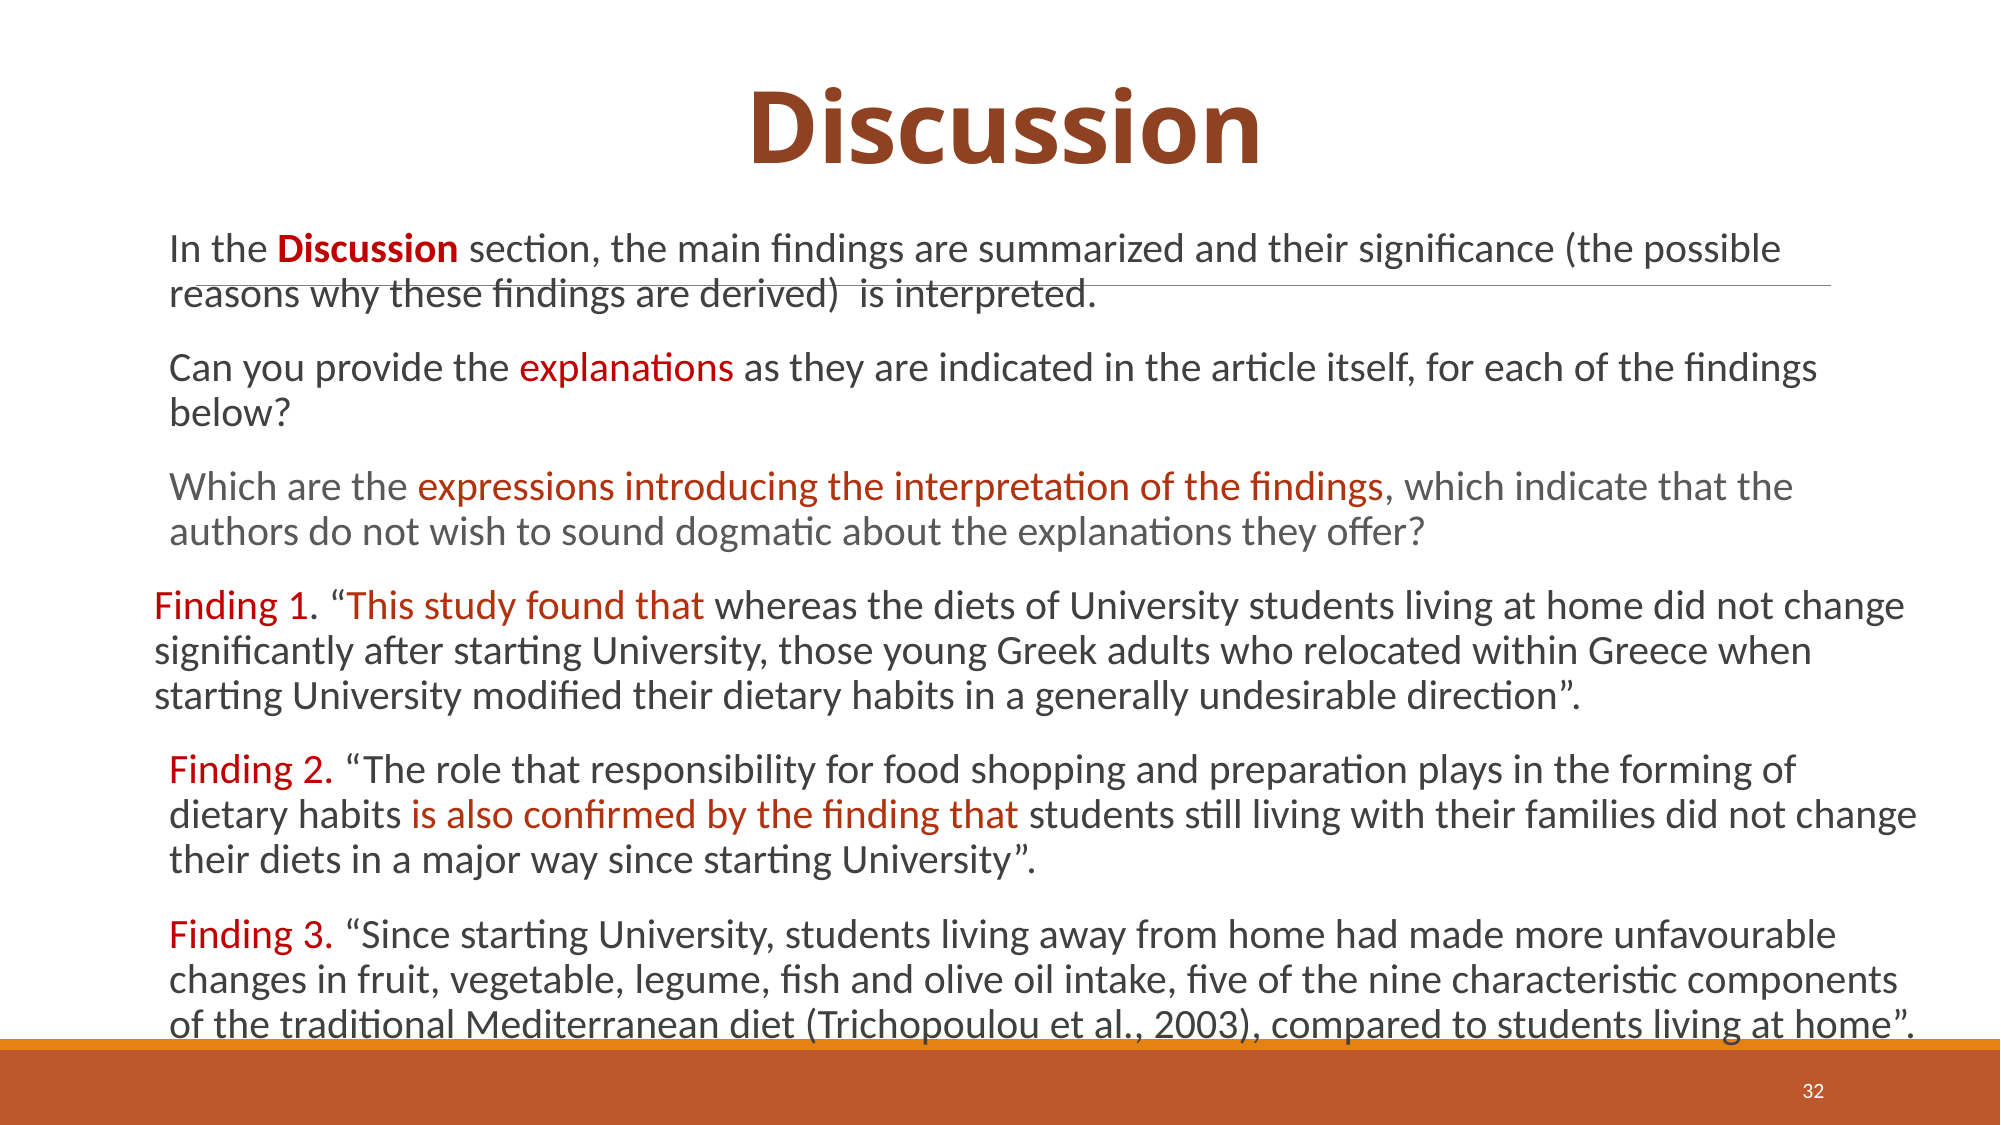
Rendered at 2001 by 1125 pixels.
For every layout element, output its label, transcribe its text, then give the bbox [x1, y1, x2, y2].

title Discussion [180, 47, 1830, 192]
slide_number 32 [1624, 1059, 1840, 1120]
list In the Discussion section, the main findings are summarized and their significance (the possible reasons why these findings are derived) is interpreted. Can you provide the explanations as they are indicated in the article itself, for each of the findings below? Which are the expressions introducing the interpretation of the findings, which indicate that the authors do not wish to sound dogmatic about the explanations they offer? Finding 1. “This study found that whereas the diets of University students living at home did not change significantly after starting University, those young Greek adults who relocated within Greece when starting University modified their dietary habits in a generally undesirable direction”. Finding 2. “The role that responsibility for food shopping and preparation plays in the forming of dietary habits is also confirmed by the finding that students still living with their families did not change their diets in a major way since starting University”. Finding 3. “Since starting University, students living away from home had made more unfavourable changes in fruit, vegetable, legume, fish and olive oil intake, five of the nine characteristic components of the traditional Mediterranean diet (Trichopoulou et al., 2003), compared to students living at home”. [154, 218, 1920, 1090]
